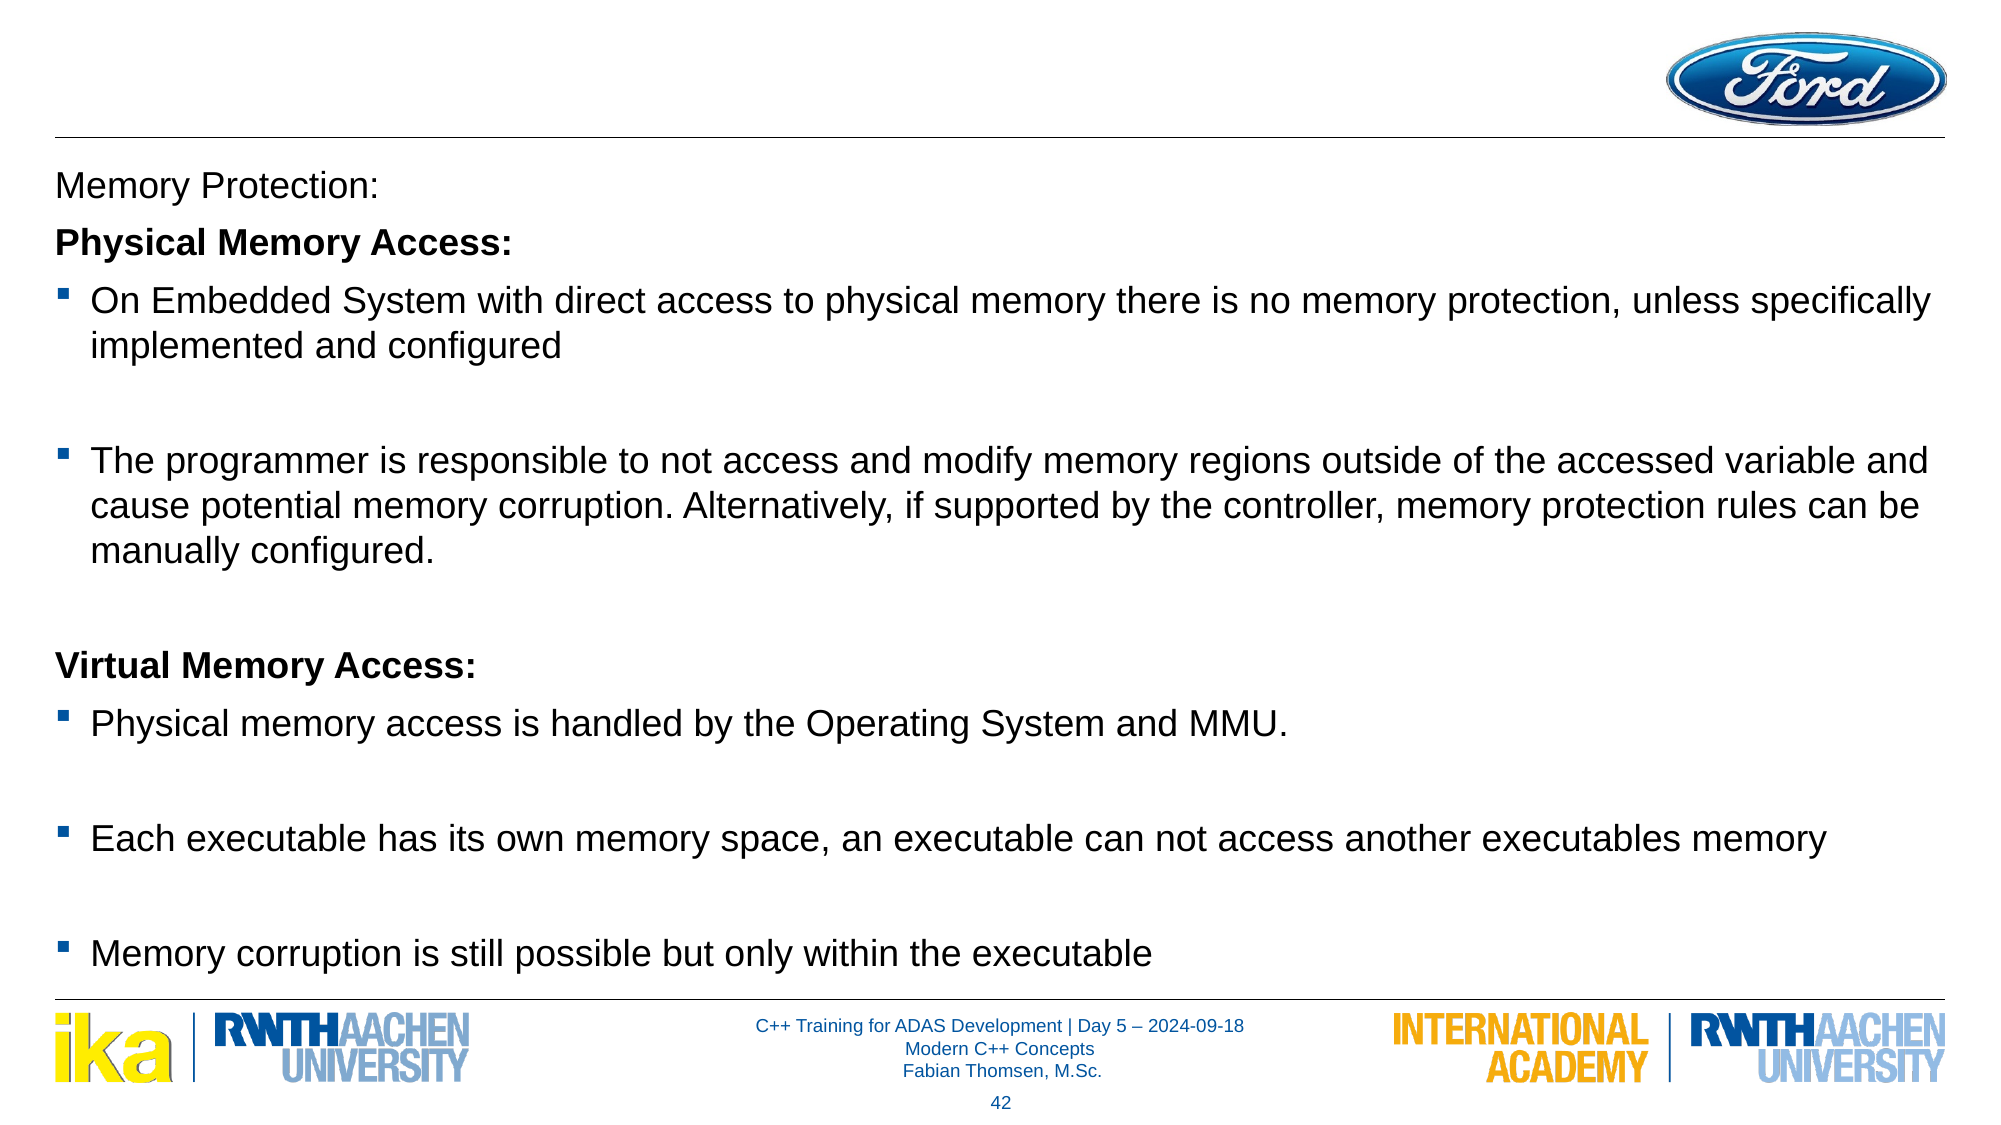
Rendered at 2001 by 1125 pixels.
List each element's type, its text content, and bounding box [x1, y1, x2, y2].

list Memory Protection: Physical Memory Access: On Embedded System with direct access to physical memory there is no memory protection, unless specifically implemented and configured The programmer is responsible to not access and modify memory regions outside of the accessed variable and cause potential memory corruption. Alternatively, if supported by the controller, memory protection rules can be manually configured. Virtual Memory Access: Physical memory access is handled by the Operating System and MMU. Each executable has its own memory space, an executable can not access another executables memory Memory corruption is still possible but only within the executable [54, 160, 1945, 976]
slide_number 42 [962, 1082, 1040, 1122]
picture [1394, 1012, 1945, 1083]
picture [1666, 32, 1947, 126]
picture [55, 1012, 469, 1083]
